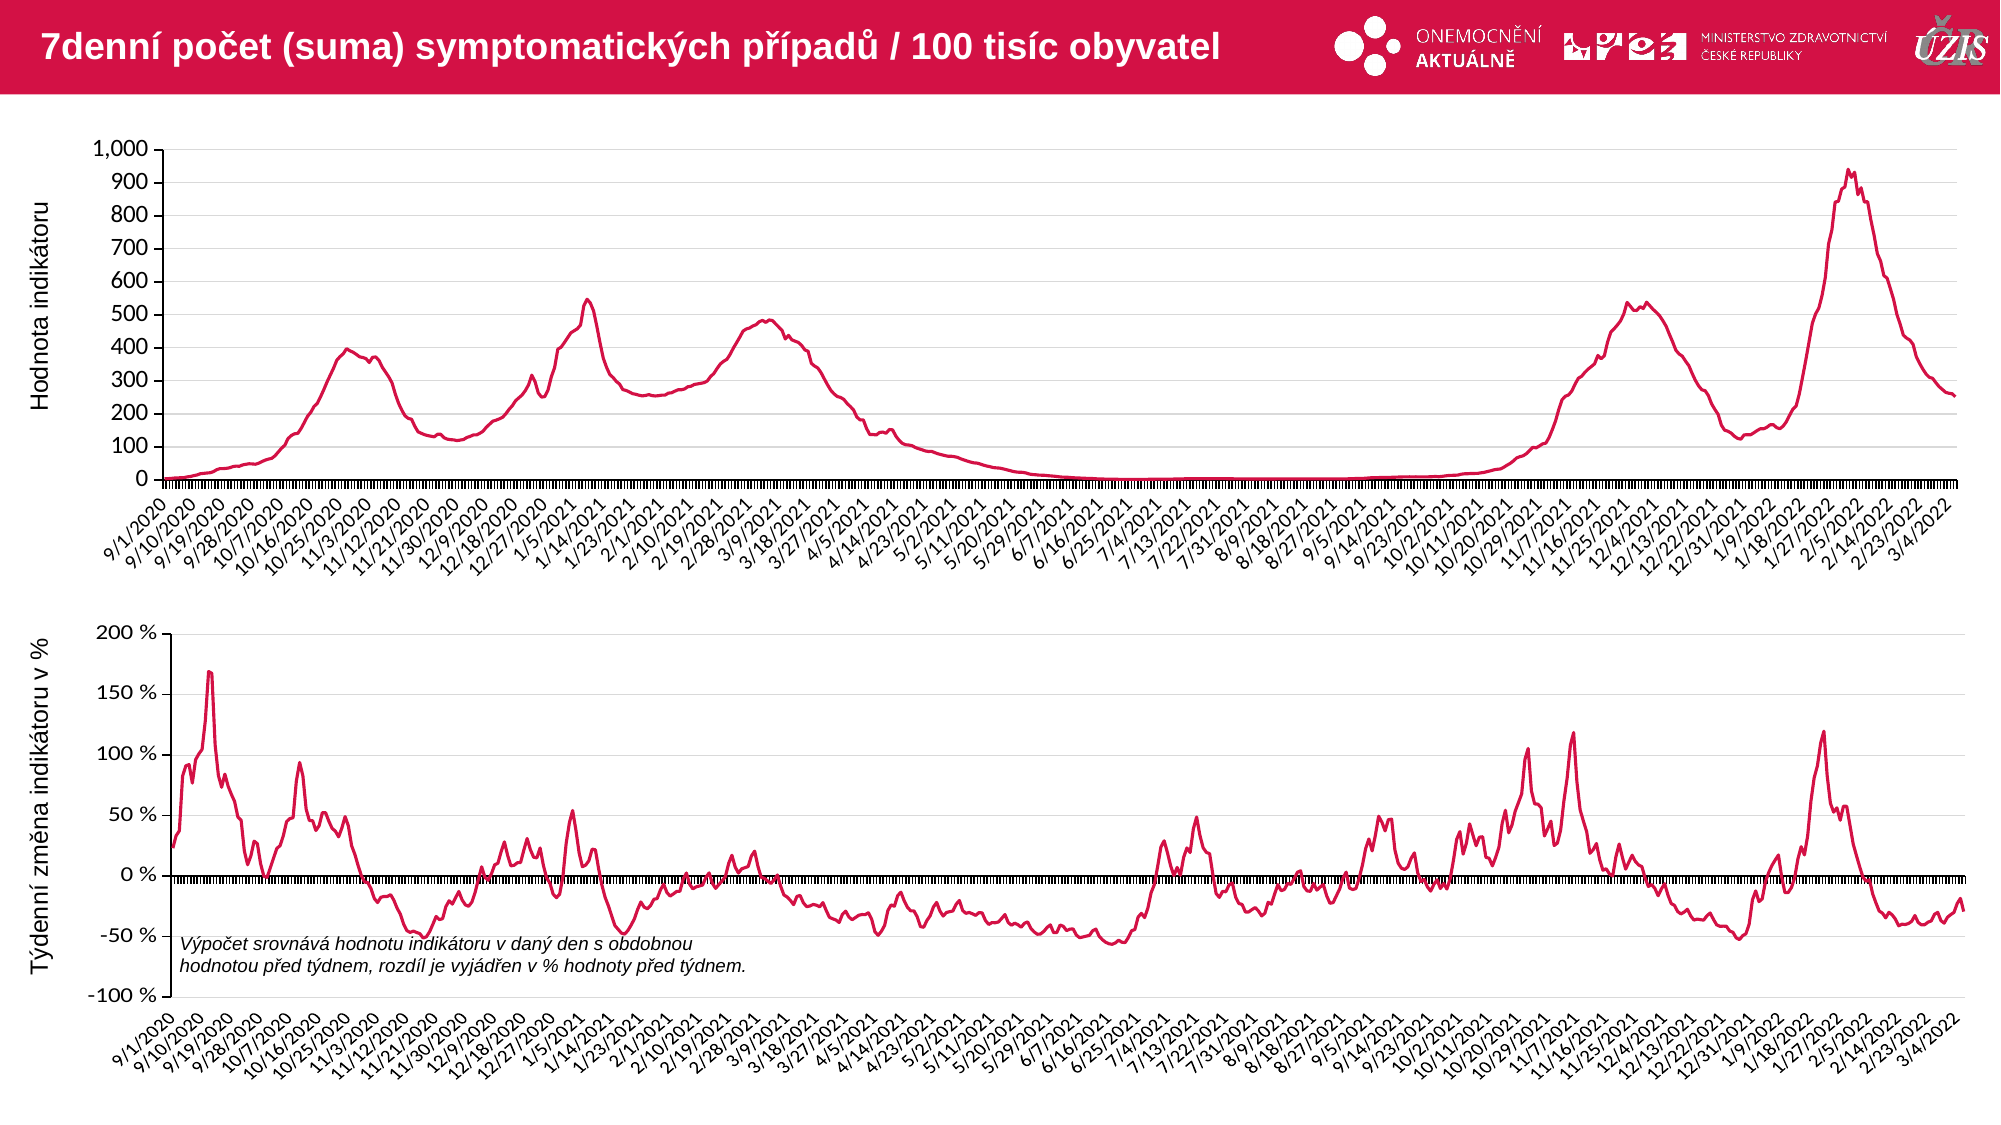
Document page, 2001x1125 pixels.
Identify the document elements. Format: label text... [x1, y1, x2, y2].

picture [1915, 15, 1989, 66]
chart [63, 132, 2000, 596]
chart [63, 621, 2000, 1085]
text_box Hodnota indikátoru [15, 186, 61, 427]
picture [1563, 31, 1888, 60]
text_box Týdenní změna indikátoru v % [15, 623, 61, 991]
picture [1334, 16, 1542, 76]
title 7denní počet (suma) symptomatických případů / 100 tisíc obyvatel [25, 0, 1319, 95]
